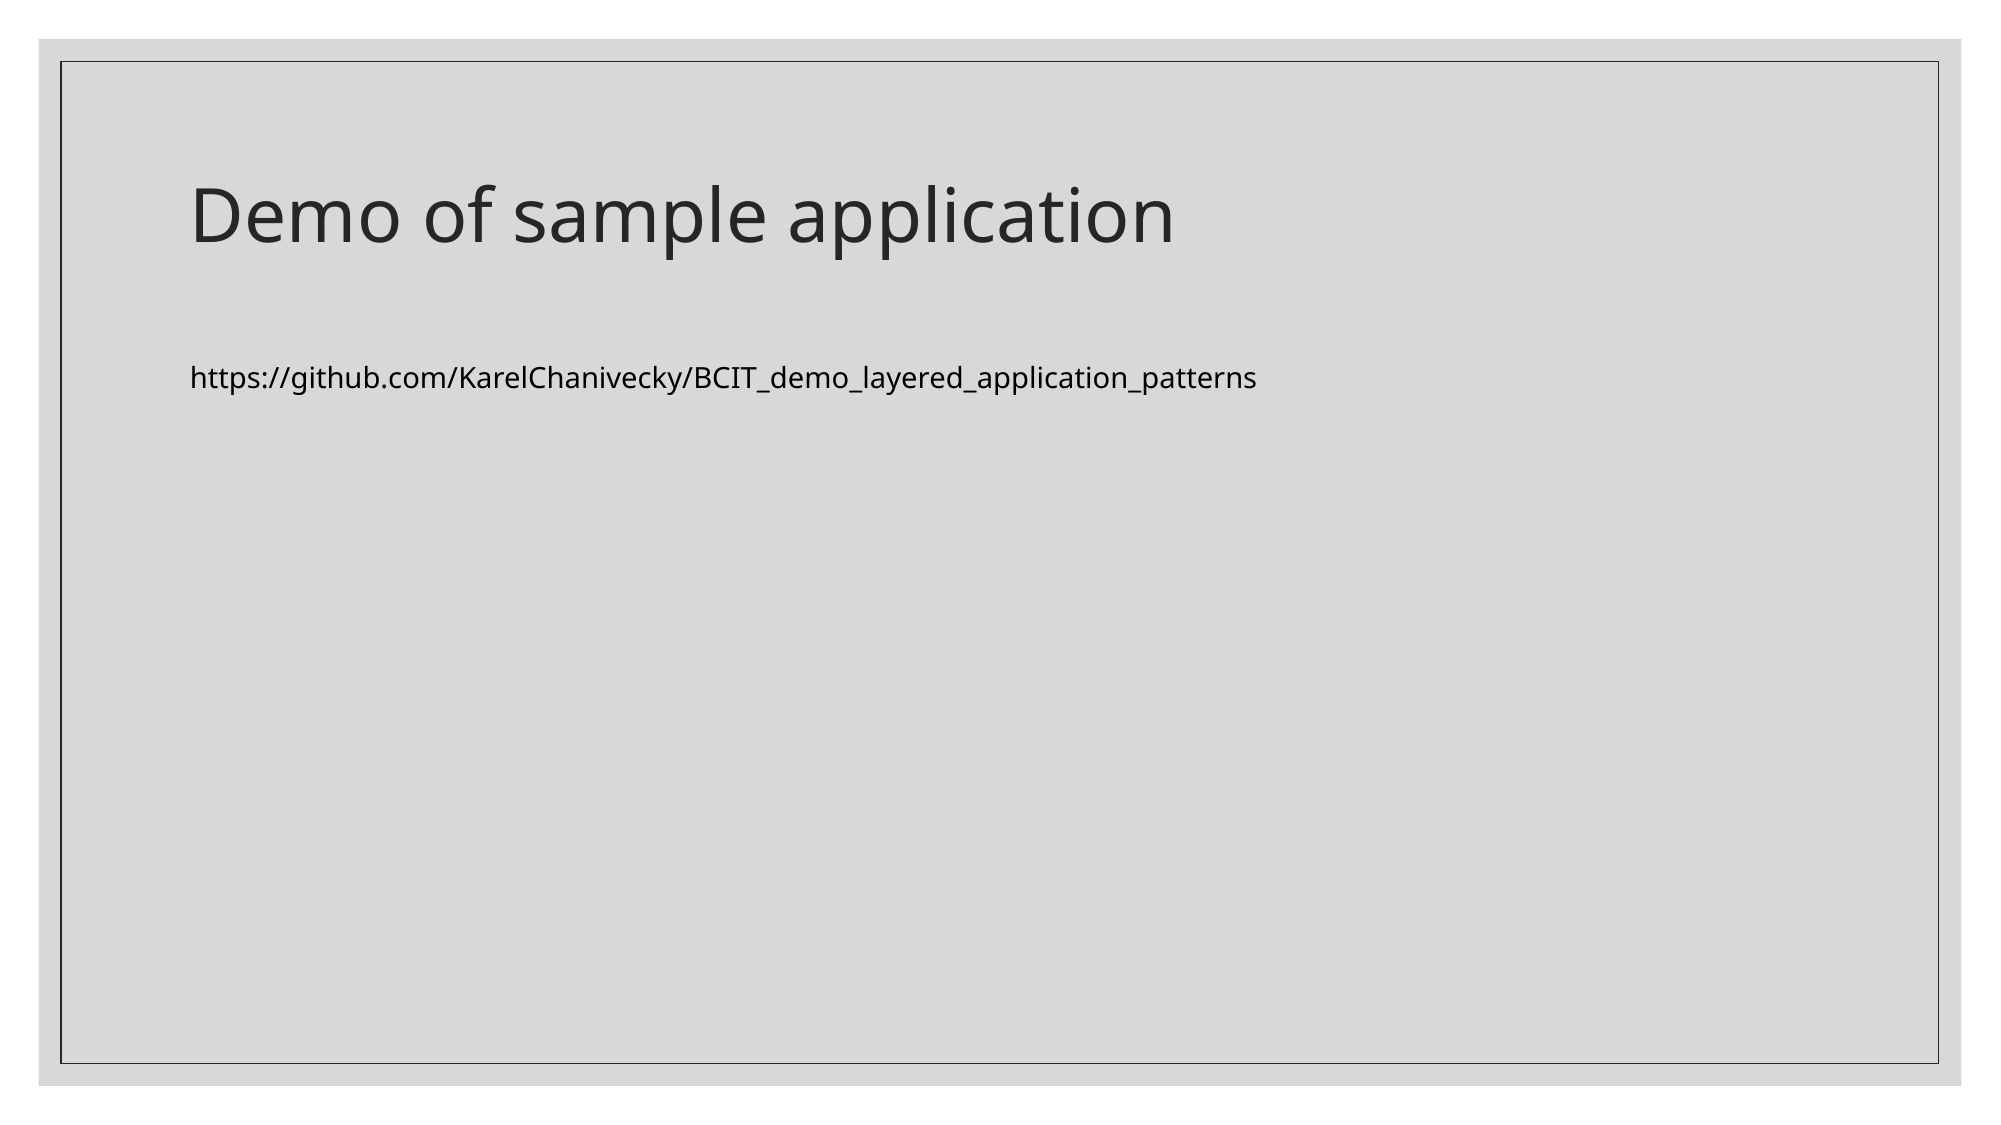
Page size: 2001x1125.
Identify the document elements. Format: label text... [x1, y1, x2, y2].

list https://github.com/KarelChanivecky/BCIT_demo_layered_application_patterns [174, 345, 1825, 977]
title Demo of sample application [174, 105, 1825, 331]
